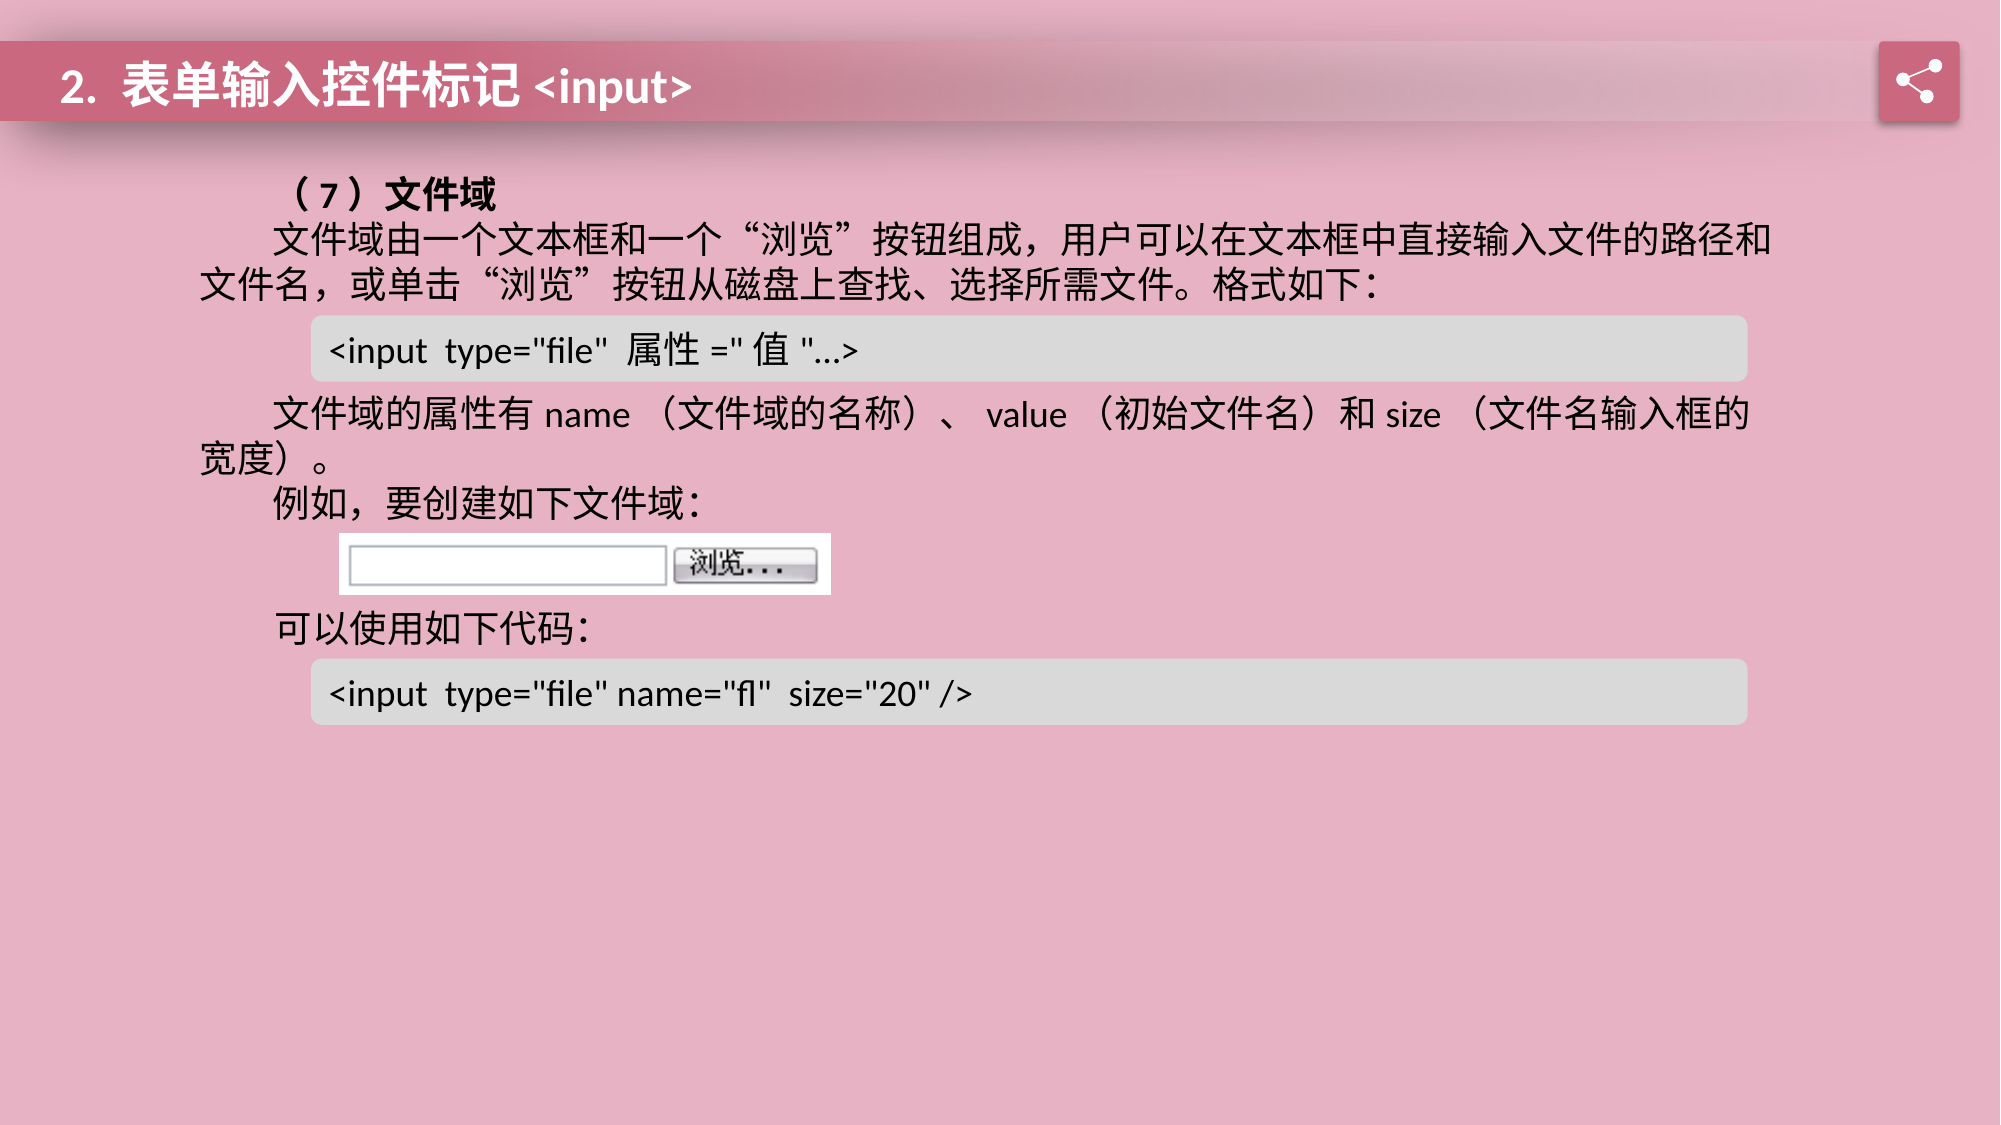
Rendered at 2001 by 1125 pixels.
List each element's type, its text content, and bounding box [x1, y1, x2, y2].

text_box （7）文件域 文件域由一个文本框和一个“浏览”按钮组成，用户可以在文本框中直接输入文件的路径和文件名，或单击“浏览”按钮从磁盘上查找、选择所需文件。格式如下： [184, 163, 1811, 314]
text_box 可以使用如下代码： [259, 597, 628, 658]
text_box 文件域的属性有name（文件域的名称）、value（初始文件名）和size（文件名输入框的宽度）。 例如，要创建如下文件域： [184, 382, 1792, 533]
picture [339, 533, 831, 595]
text_box <input type="file" 属性="值"…> [310, 315, 1748, 382]
text_box 2. 表单输入控件标记<input> [44, 46, 808, 121]
text_box <input type="file" name="fl" size="20" /> [310, 658, 1748, 725]
